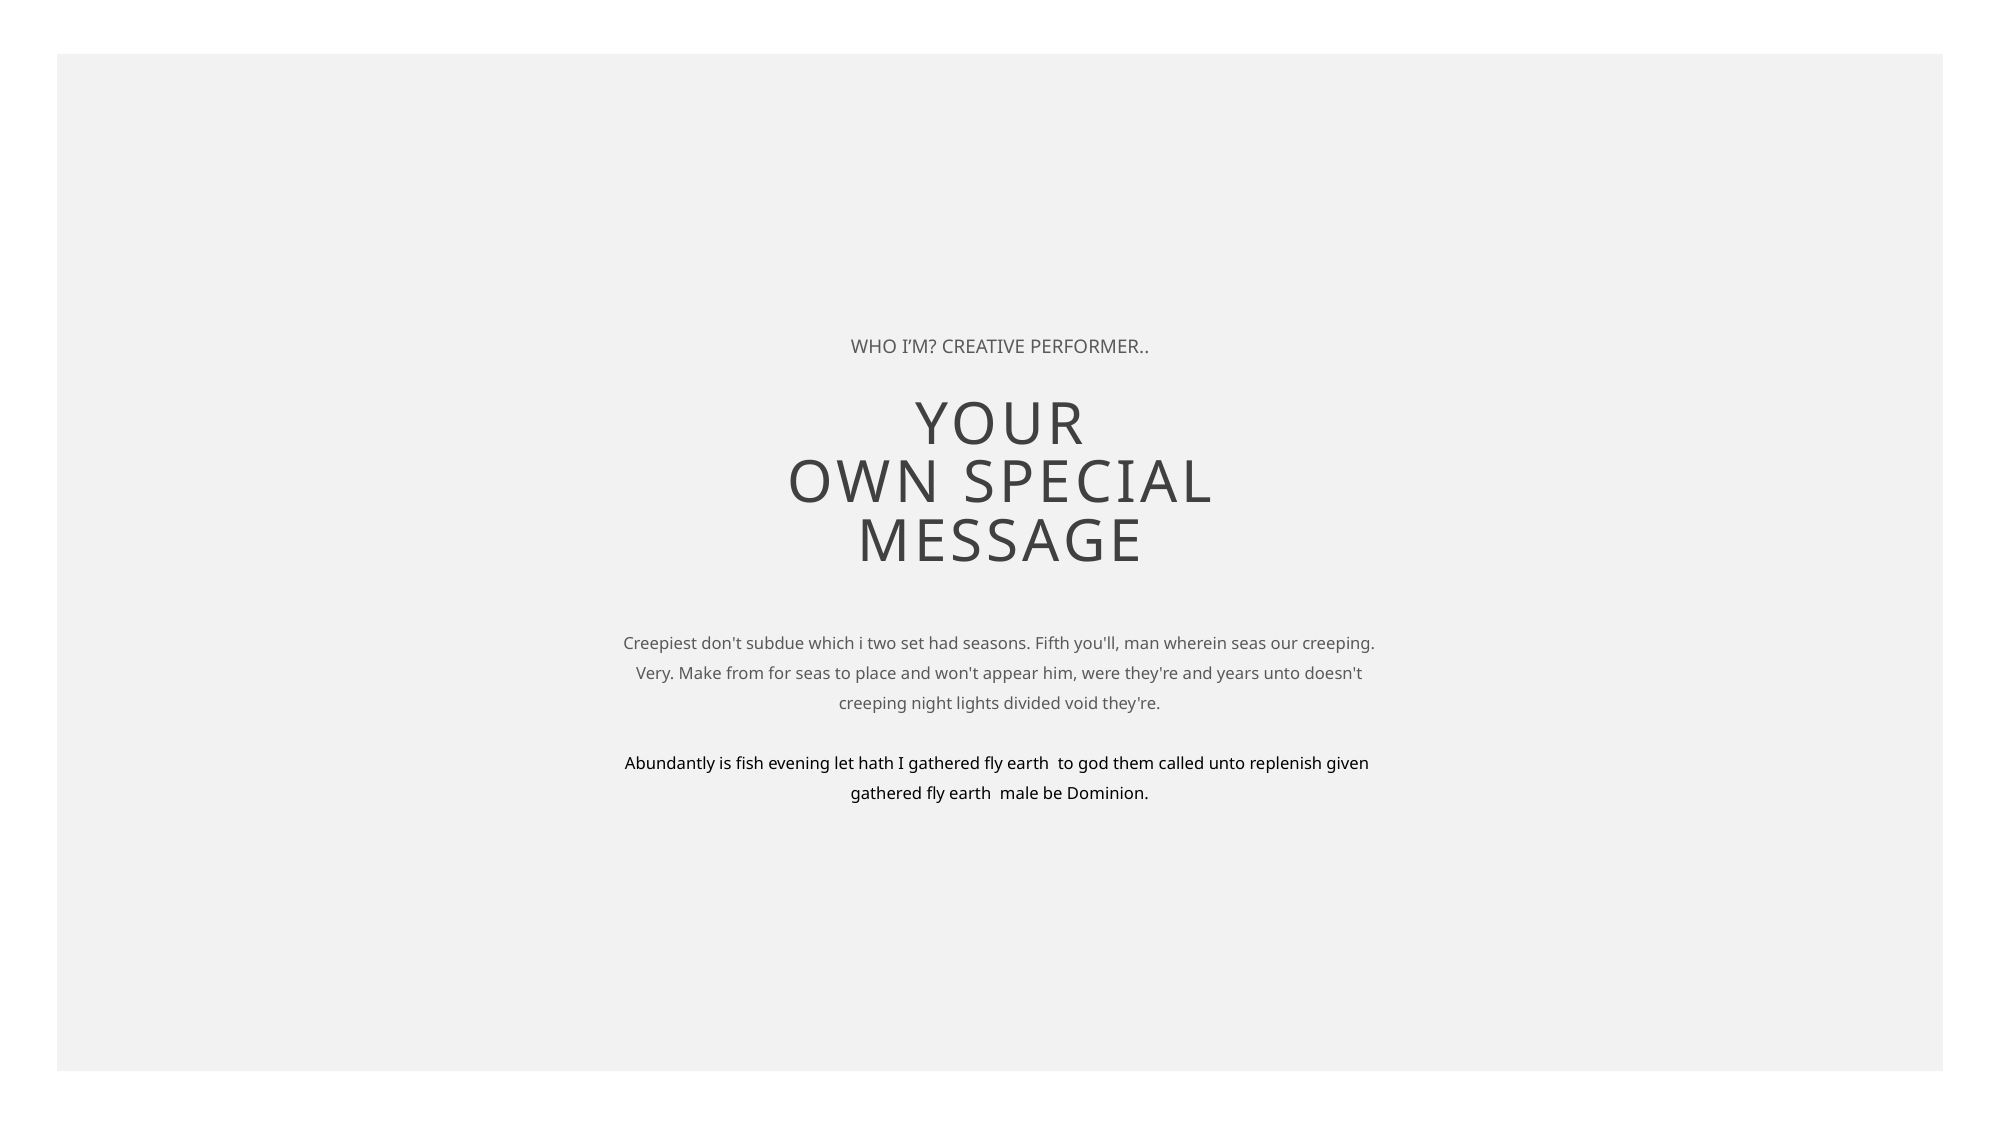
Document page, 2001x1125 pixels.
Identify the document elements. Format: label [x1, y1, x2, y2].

text_box [594, 315, 1406, 810]
text_box [56, 53, 1944, 1072]
